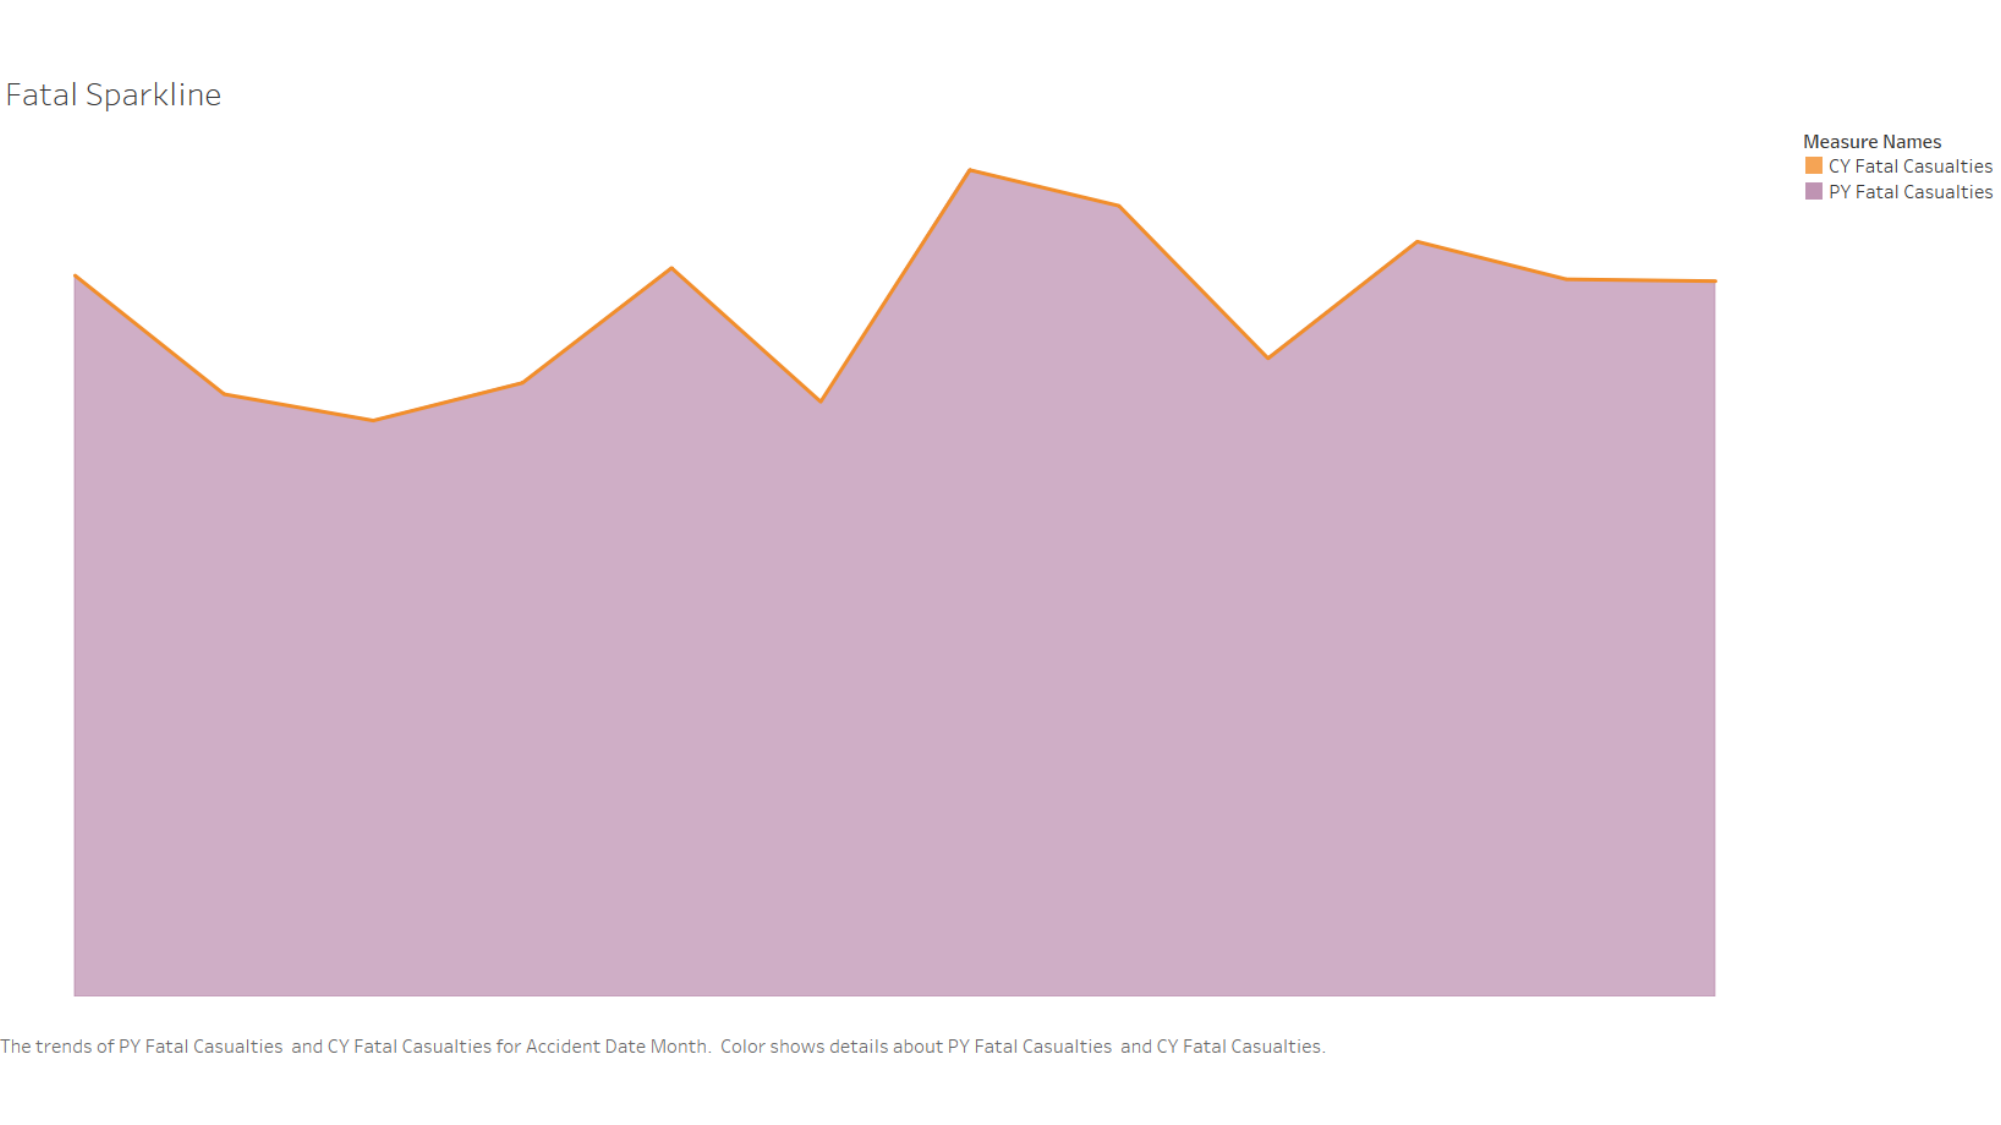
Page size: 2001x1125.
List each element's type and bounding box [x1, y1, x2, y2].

picture [0, 65, 2000, 1060]
